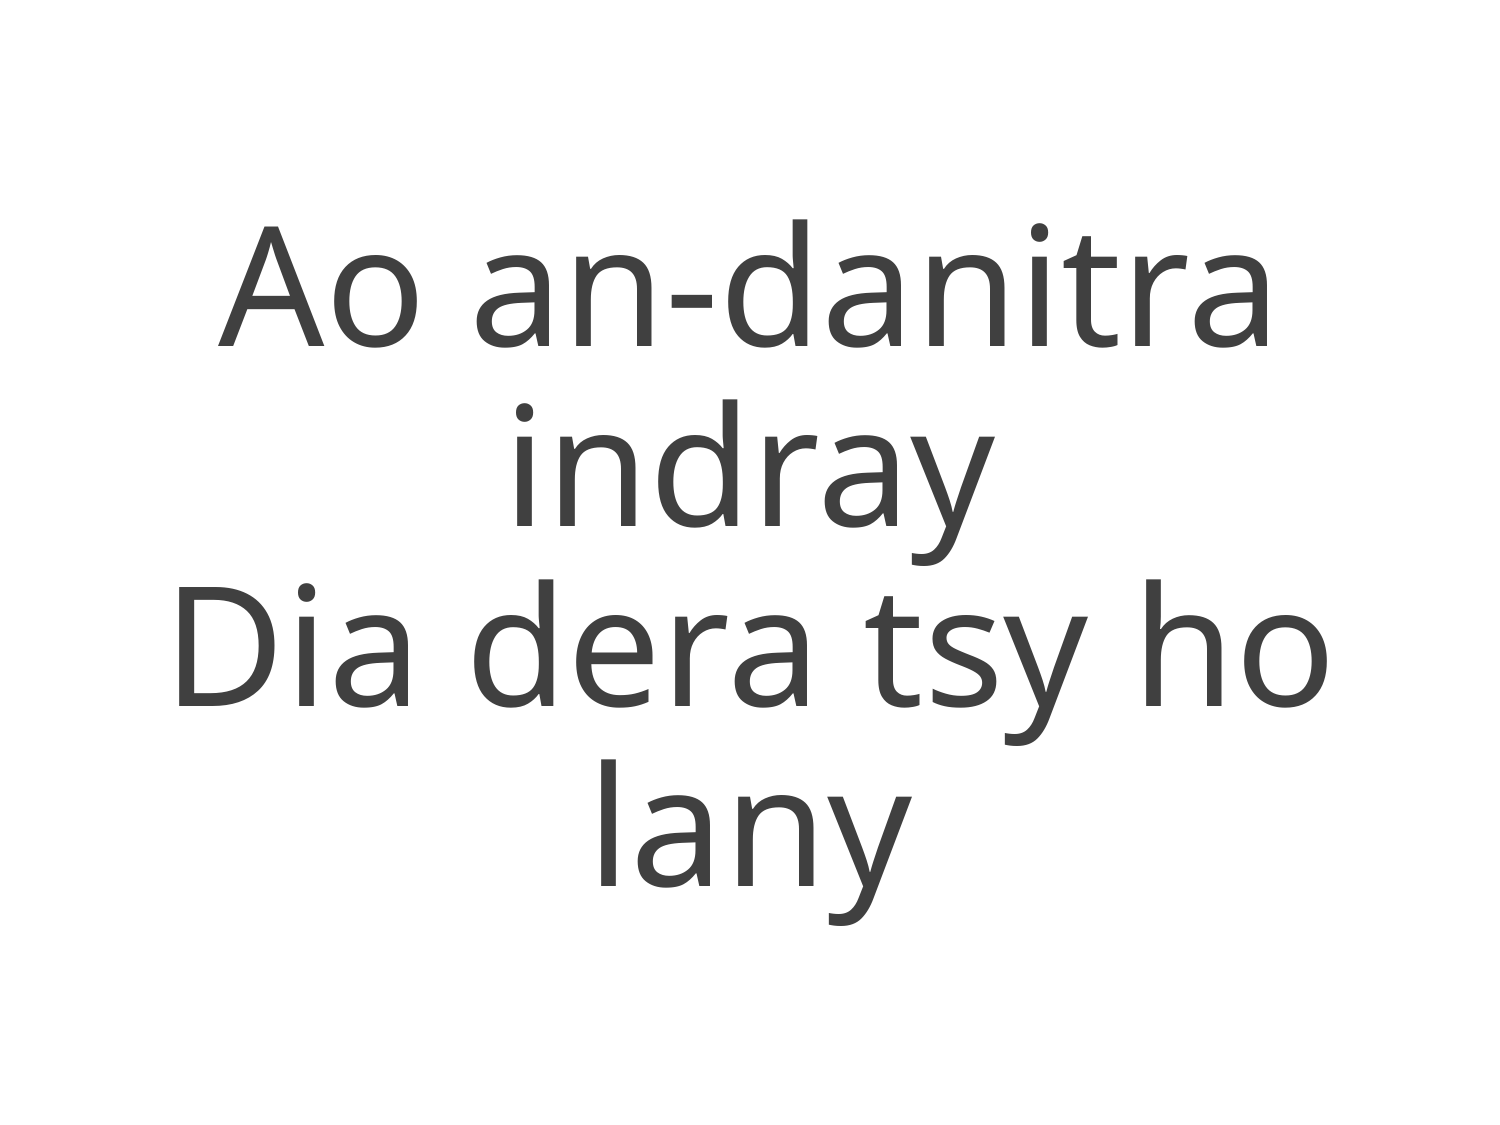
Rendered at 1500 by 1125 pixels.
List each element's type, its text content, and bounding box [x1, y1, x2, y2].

title Ao an-danitra indray Dia dera tsy ho lany [0, 453, 1500, 672]
